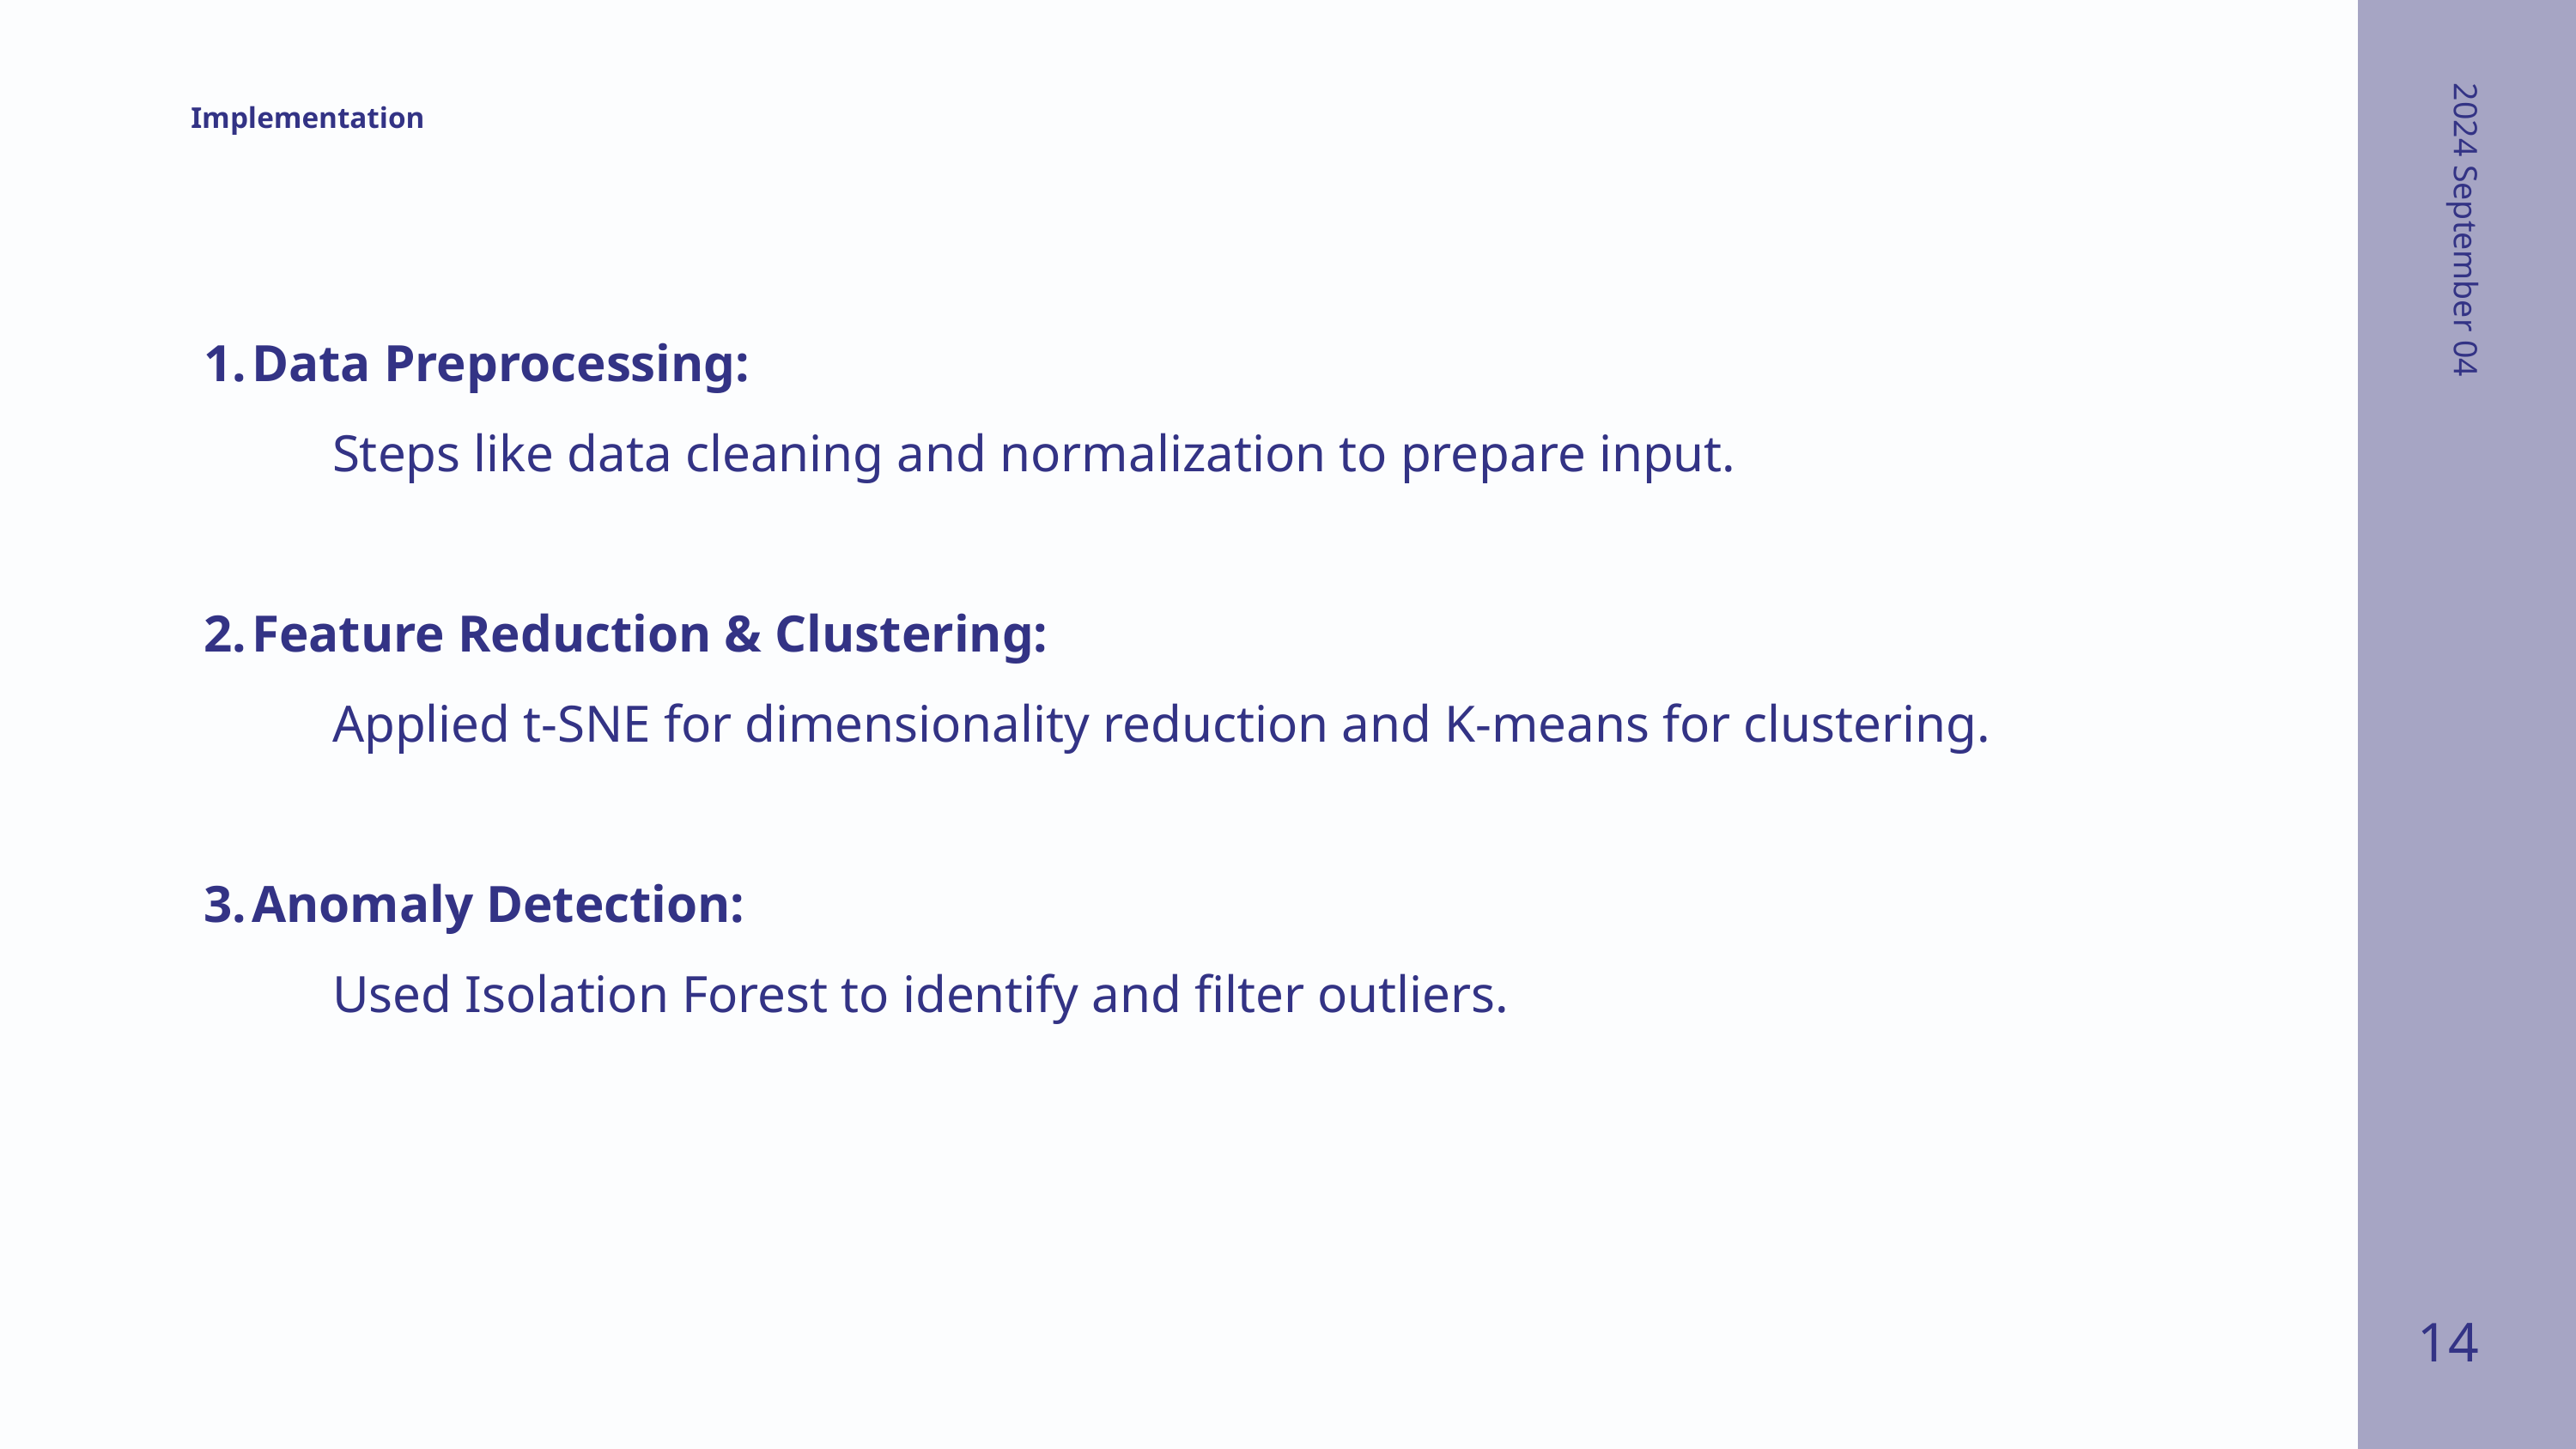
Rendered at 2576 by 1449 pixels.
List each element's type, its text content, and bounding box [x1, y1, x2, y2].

text_box Implementation [191, 100, 647, 168]
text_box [2357, 0, 2576, 1449]
text_box Data Preprocessing: Steps like data cleaning and normalization to prepare input. Feature Reduction & Clustering: Applied t-SNE for dimensionality reduction and K-means for clustering. Anomaly Detection: Used Isolation Forest to identify and filter outliers. [191, 294, 2287, 1029]
